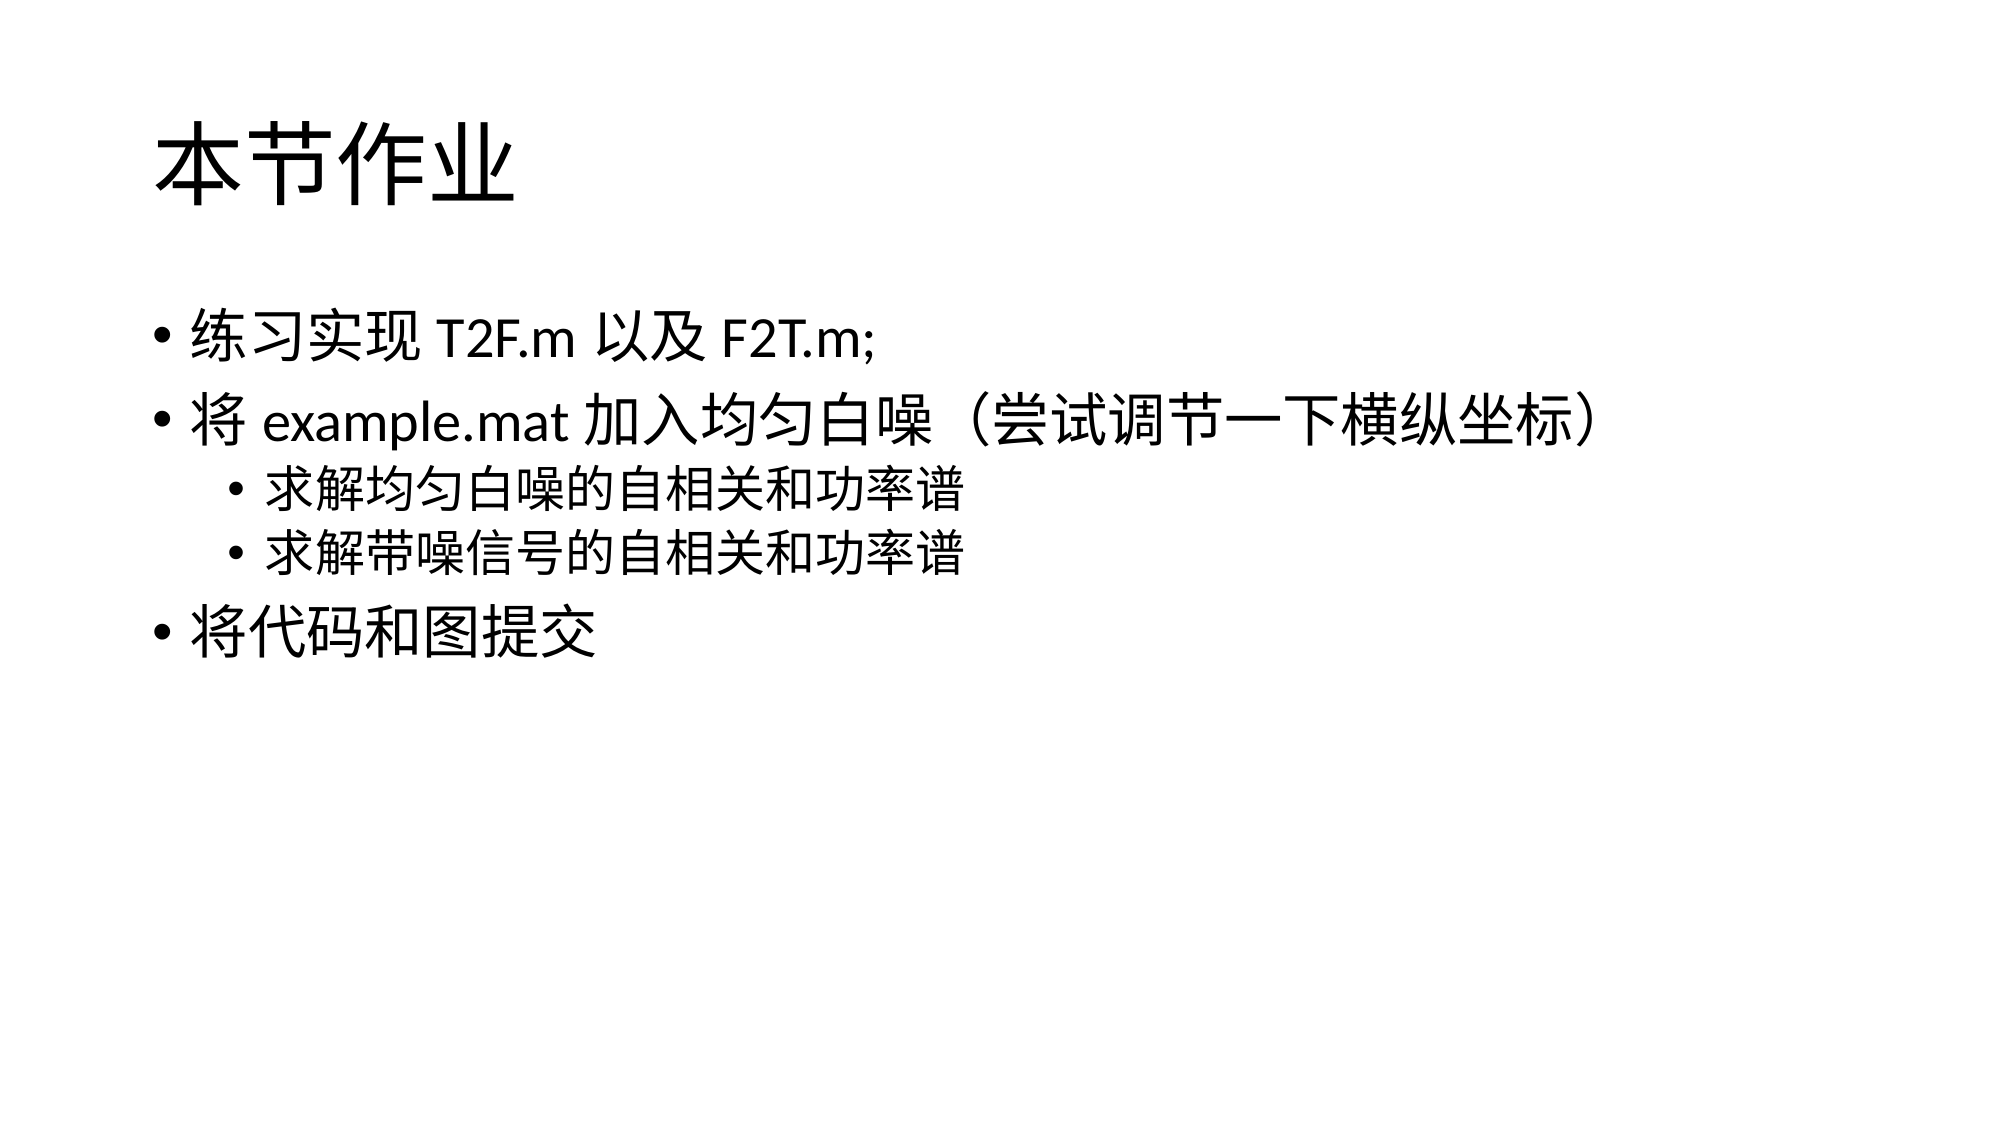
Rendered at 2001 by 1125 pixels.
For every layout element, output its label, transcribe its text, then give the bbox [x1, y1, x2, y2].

title 本节作业 [137, 59, 1863, 278]
list 练习实现T2F.m以及F2T.m; 将example.mat加入均匀白噪（尝试调节一下横纵坐标） 求解均匀白噪的自相关和功率谱 求解带噪信号的自相关和功率谱 将代码和图提交 [137, 299, 1863, 1014]
